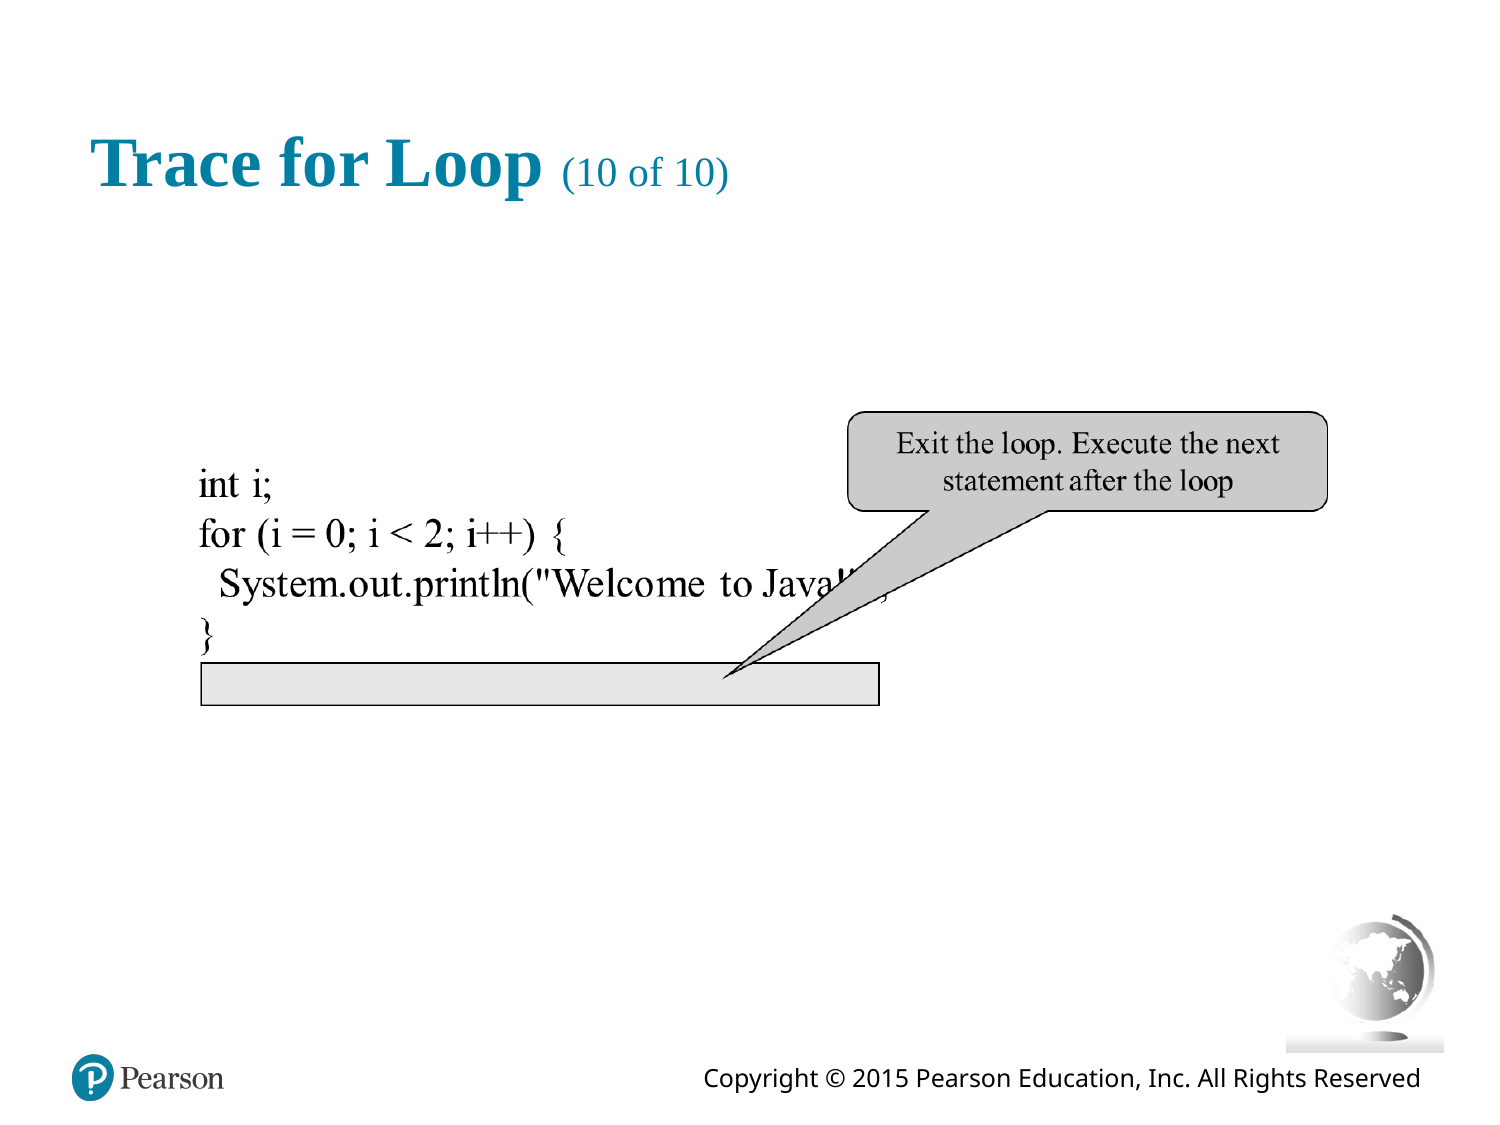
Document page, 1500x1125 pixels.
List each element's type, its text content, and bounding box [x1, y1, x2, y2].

picture [80, 1063, 106, 1088]
picture [72, 1087, 83, 1101]
title Trace for Loop (10 of 10) [75, 40, 1425, 216]
picture [1286, 909, 1444, 1053]
picture [72, 1054, 88, 1070]
picture [98, 1054, 224, 1101]
picture [172, 411, 1328, 714]
